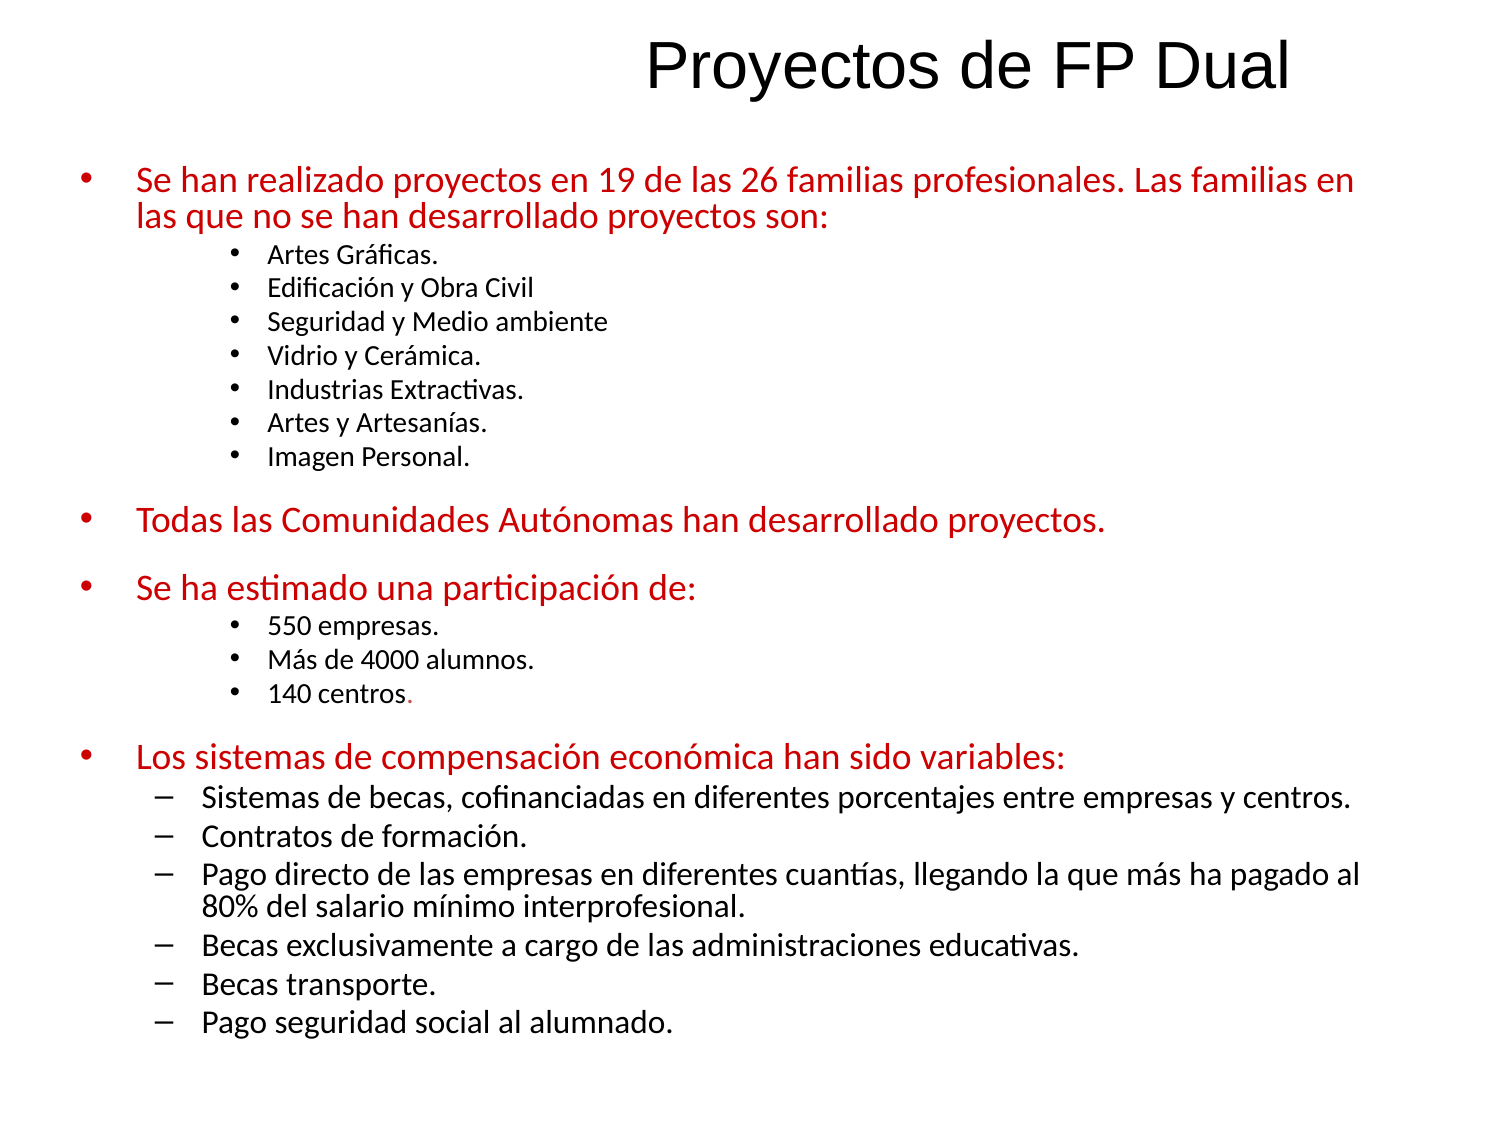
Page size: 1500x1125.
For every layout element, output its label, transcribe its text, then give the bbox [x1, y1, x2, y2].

text_box Proyectos de FP Dual [490, 14, 1447, 109]
list Se han realizado proyectos en 19 de las 26 familias profesionales. Las familias en las que no se han desarrollado proyectos son: Artes Gráficas. Edificación y Obra Civil Seguridad y Medio ambiente Vidrio y Cerámica. Industrias Extractivas. Artes y Artesanías. Imagen Personal. Todas las Comunidades Autónomas han desarrollado proyectos. Se ha estimado una participación de: 550 empresas. Más de 4000 alumnos. 140 centros. Los sistemas de compensación económica han sido variables: Sistemas de becas, cofinanciadas en diferentes porcentajes entre empresas y centros. Contratos de formación. Pago directo de las empresas en diferentes cuantías, llegando la que más ha pagado al 80% del salario mínimo interprofesional. Becas exclusivamente a cargo de las administraciones educativas. Becas transporte. Pago seguridad social al alumnado. [64, 156, 1416, 1125]
